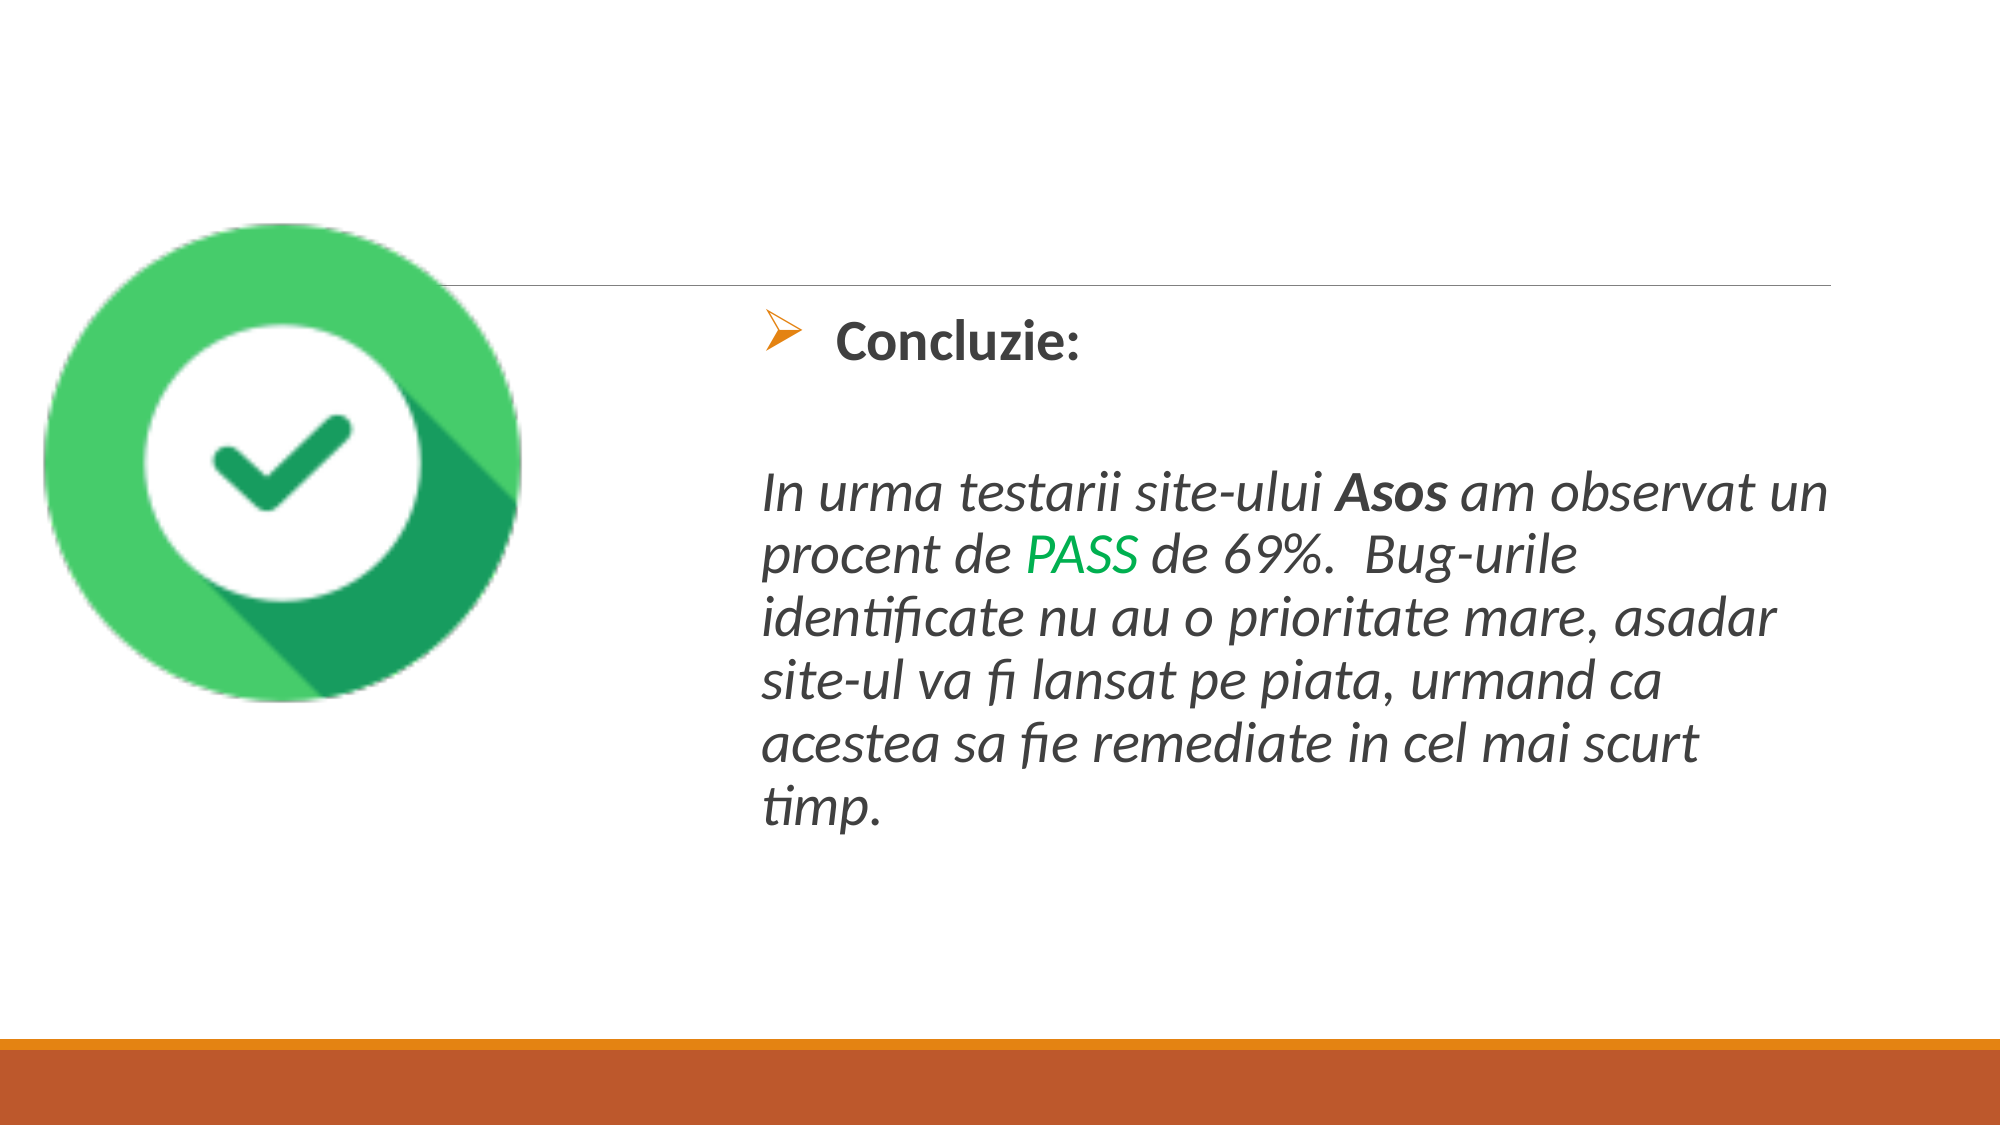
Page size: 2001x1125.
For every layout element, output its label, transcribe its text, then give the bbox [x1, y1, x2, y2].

picture [29, 210, 539, 719]
text_box [0, 1038, 2000, 1051]
text_box Concluzie: In urma testarii site-ului Asos am observat un procent de PASS de 69%. Bug-urile identificate nu au o prioritate mare, asadar site-ul va fi lansat pe piata, urmand ca acestea sa fie remediate in cel mai scurt timp. [761, 302, 1830, 963]
text_box [0, 1051, 2000, 1125]
